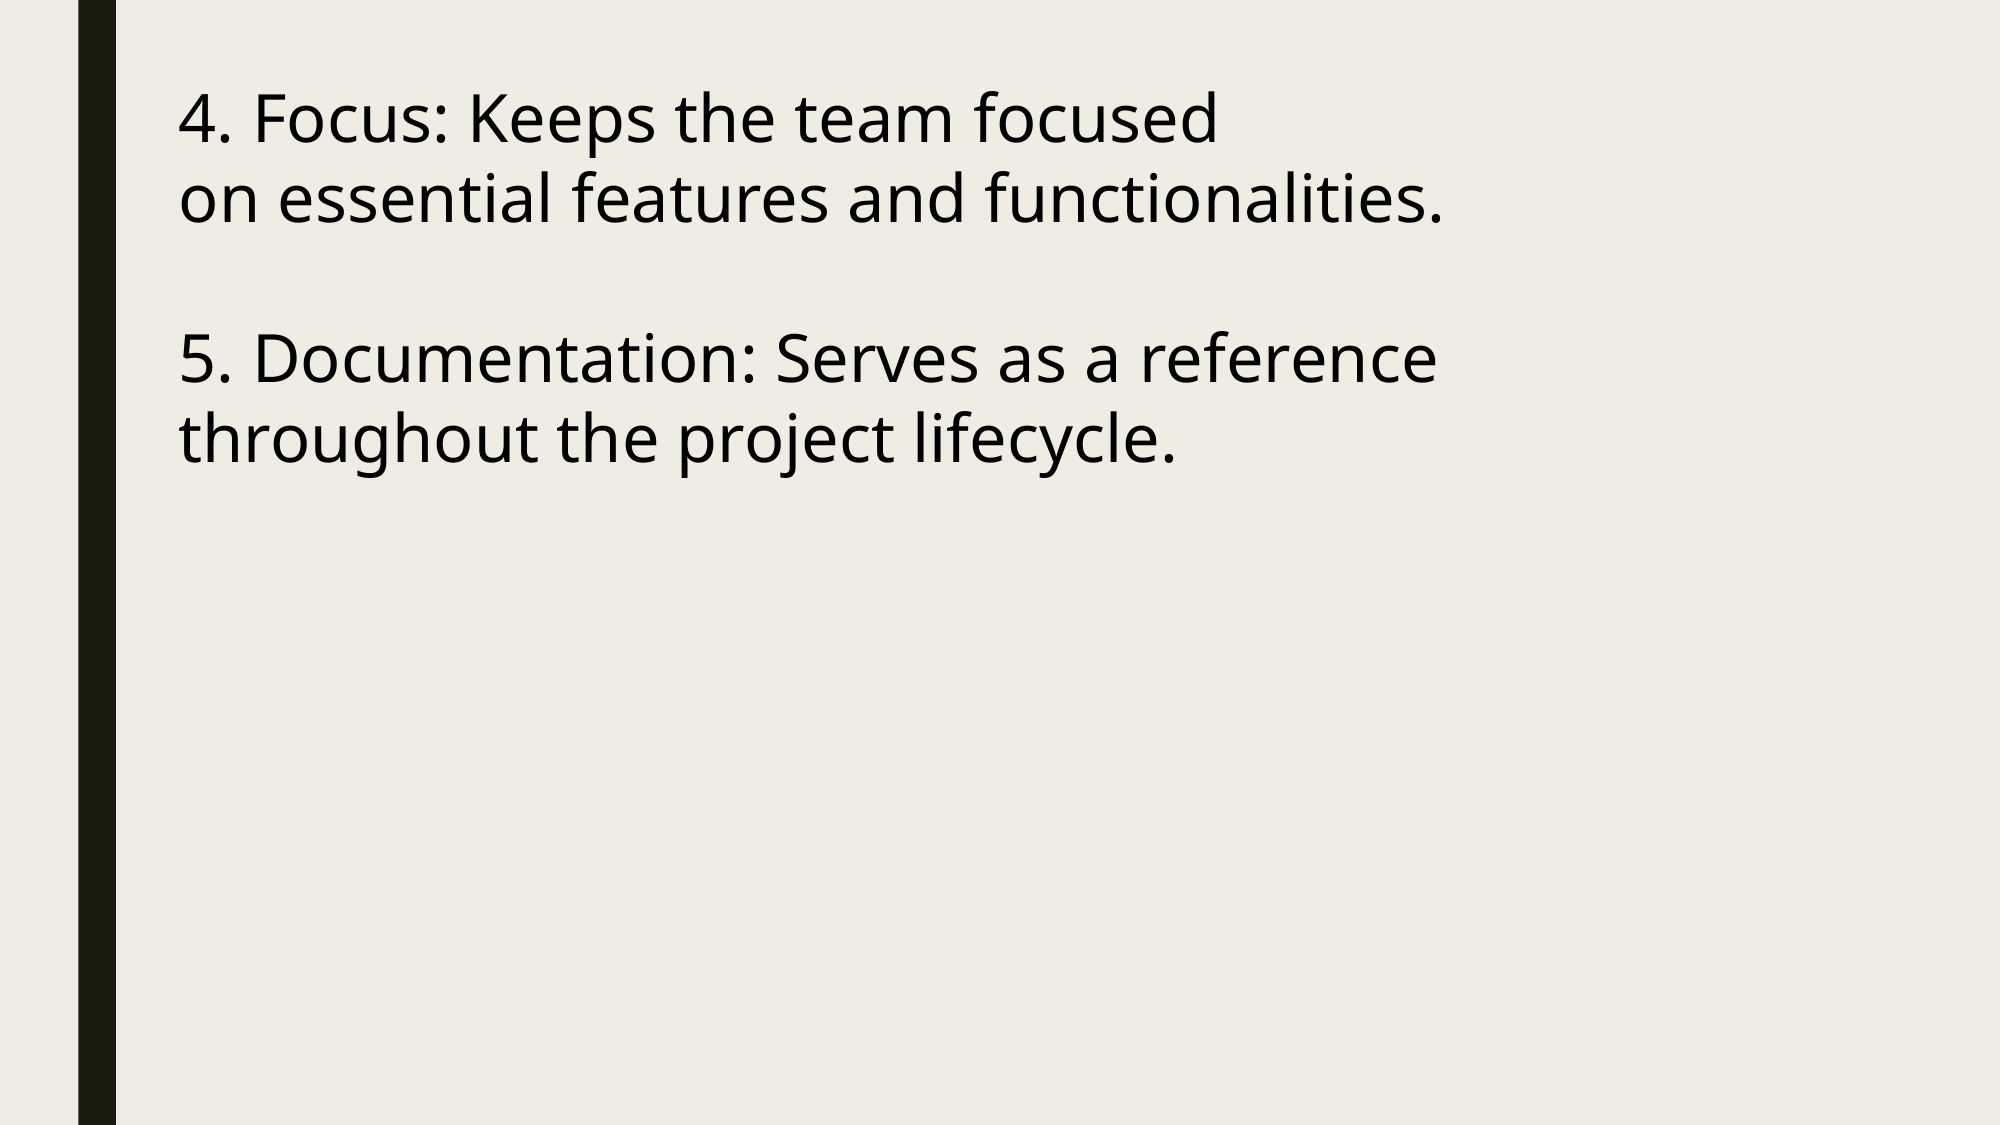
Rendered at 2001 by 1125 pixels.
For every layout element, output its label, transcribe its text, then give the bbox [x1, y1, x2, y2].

text_box 4. Focus: Keeps the team focused on essential features and functionalities. 5. Documentation: Serves as a reference throughout the project lifecycle. [163, 68, 1702, 529]
